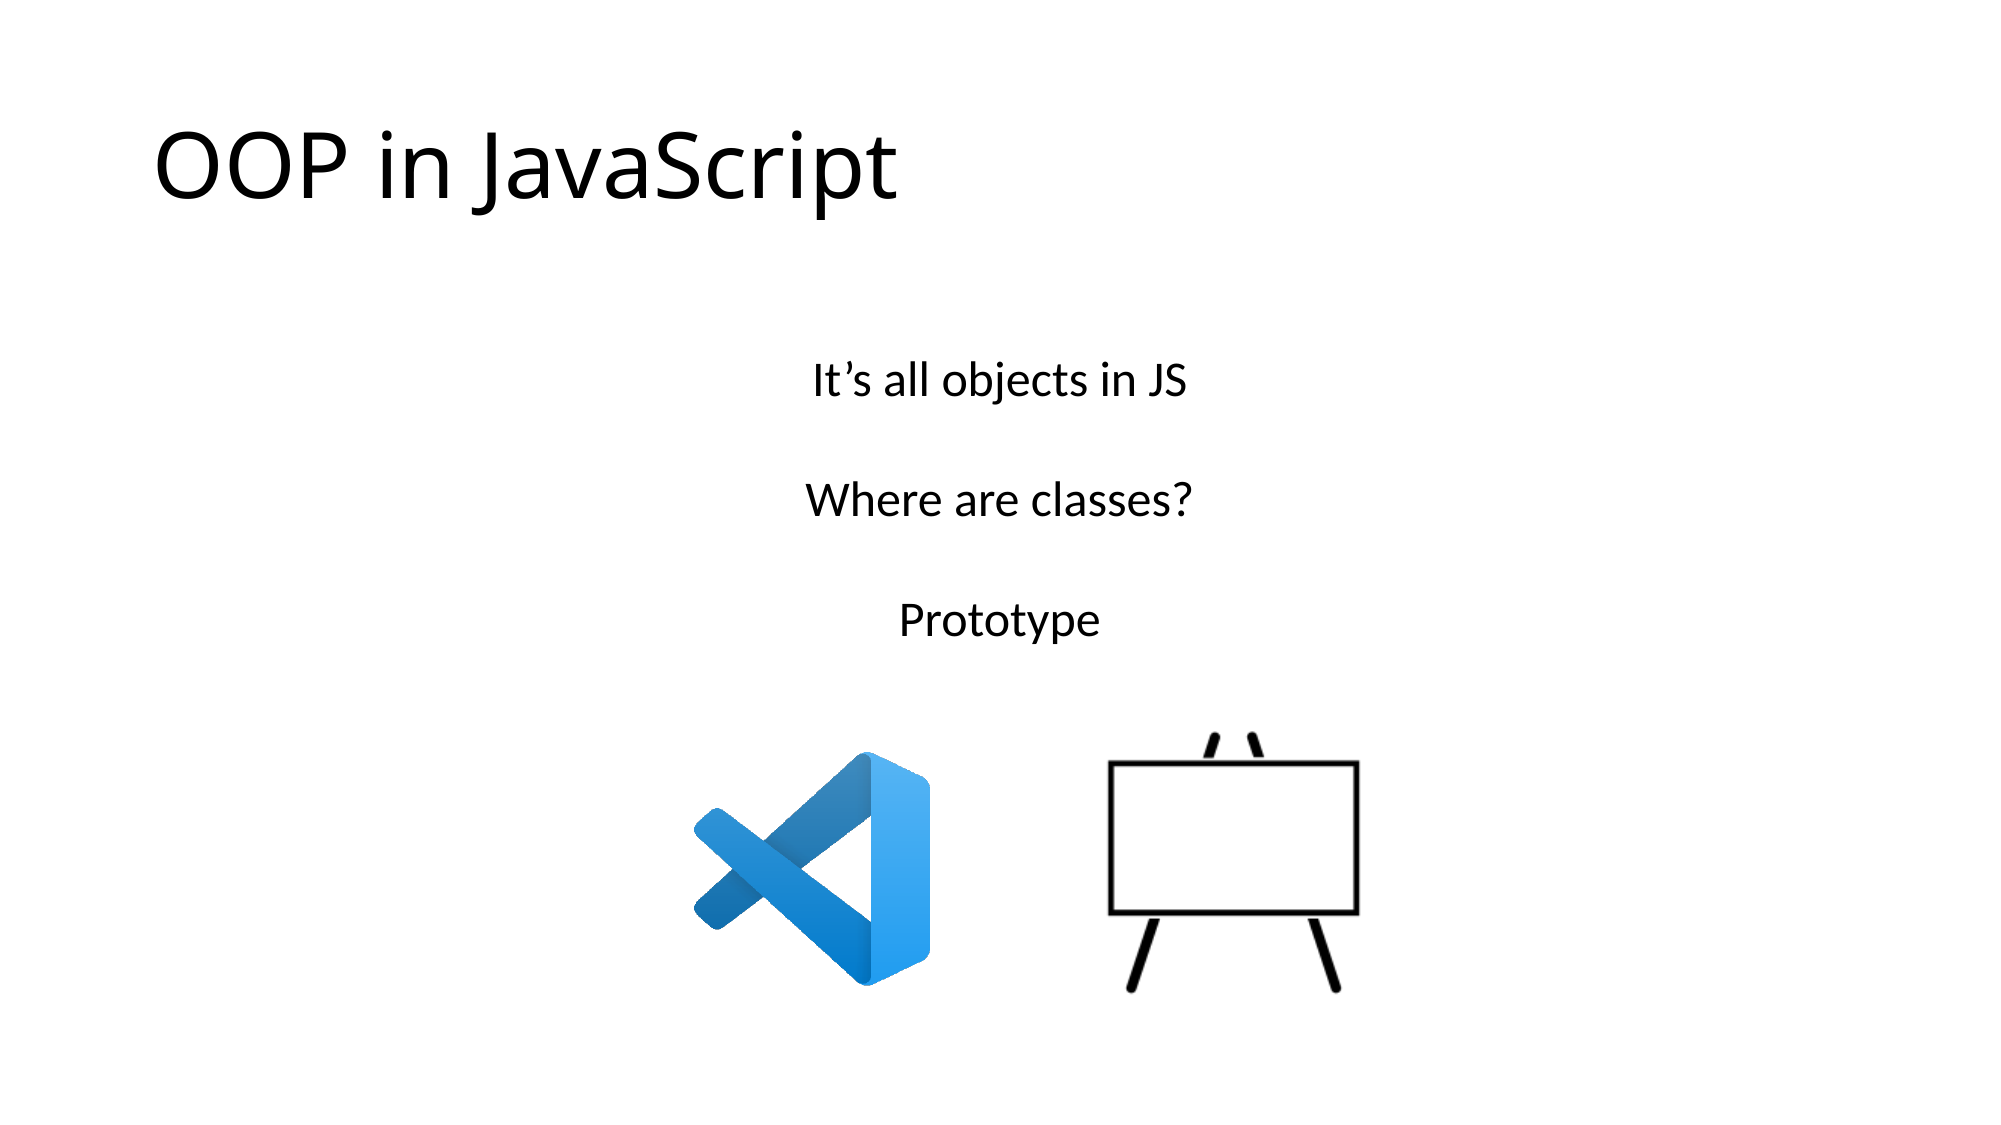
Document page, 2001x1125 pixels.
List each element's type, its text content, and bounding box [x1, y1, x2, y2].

picture [1083, 718, 1385, 1020]
text_box It’s all objects in JS Where are classes? Prototype [790, 338, 1210, 654]
text_box OOP in JavaScript [137, 59, 1863, 278]
picture [694, 751, 930, 987]
